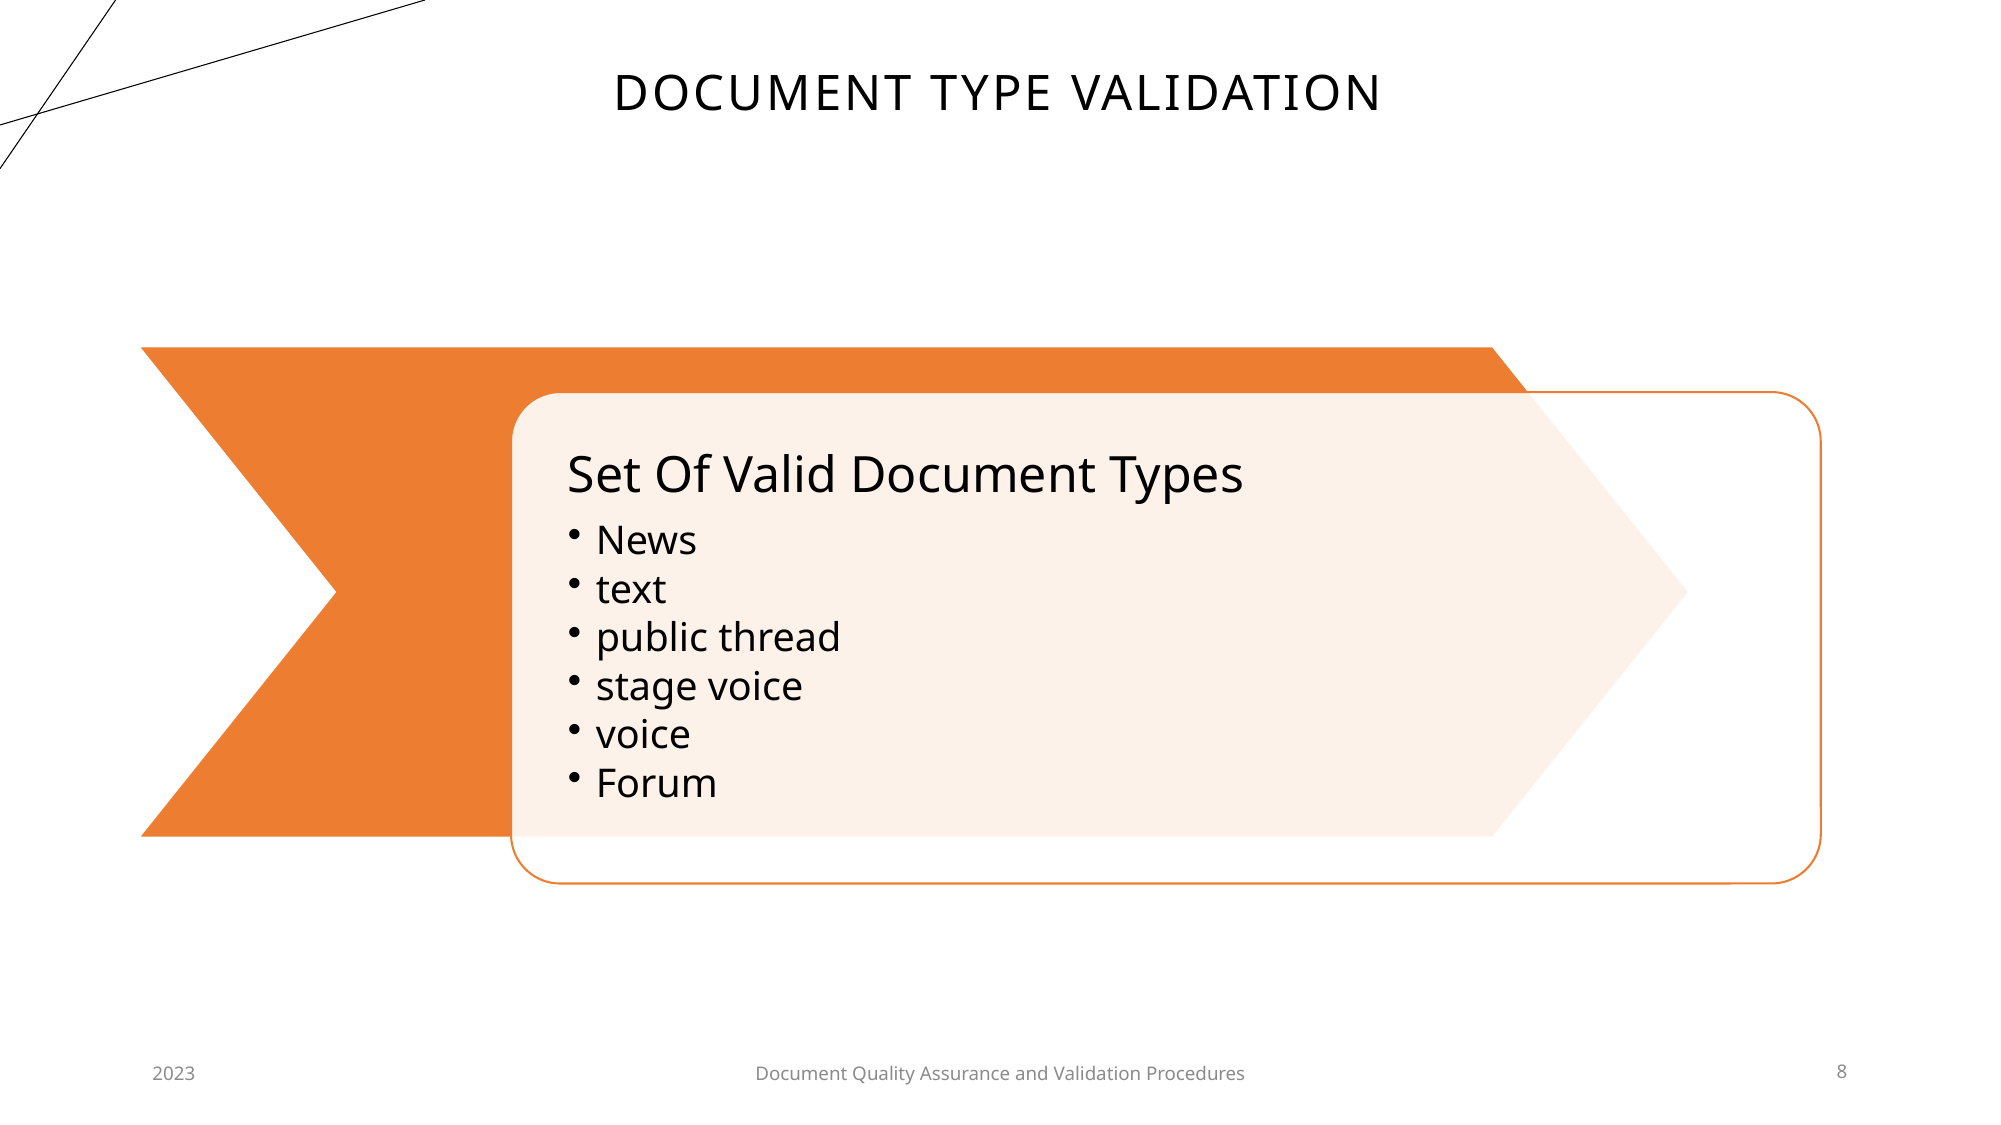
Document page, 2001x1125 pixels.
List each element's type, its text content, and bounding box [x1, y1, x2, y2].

slide_number 2023 [137, 1042, 588, 1103]
slide_number 8 [1412, 1042, 1863, 1103]
footer Document Quality Assurance and Validation Procedures [662, 1042, 1338, 1103]
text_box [137, 346, 1863, 961]
title Document Type Validation [137, 59, 1863, 188]
